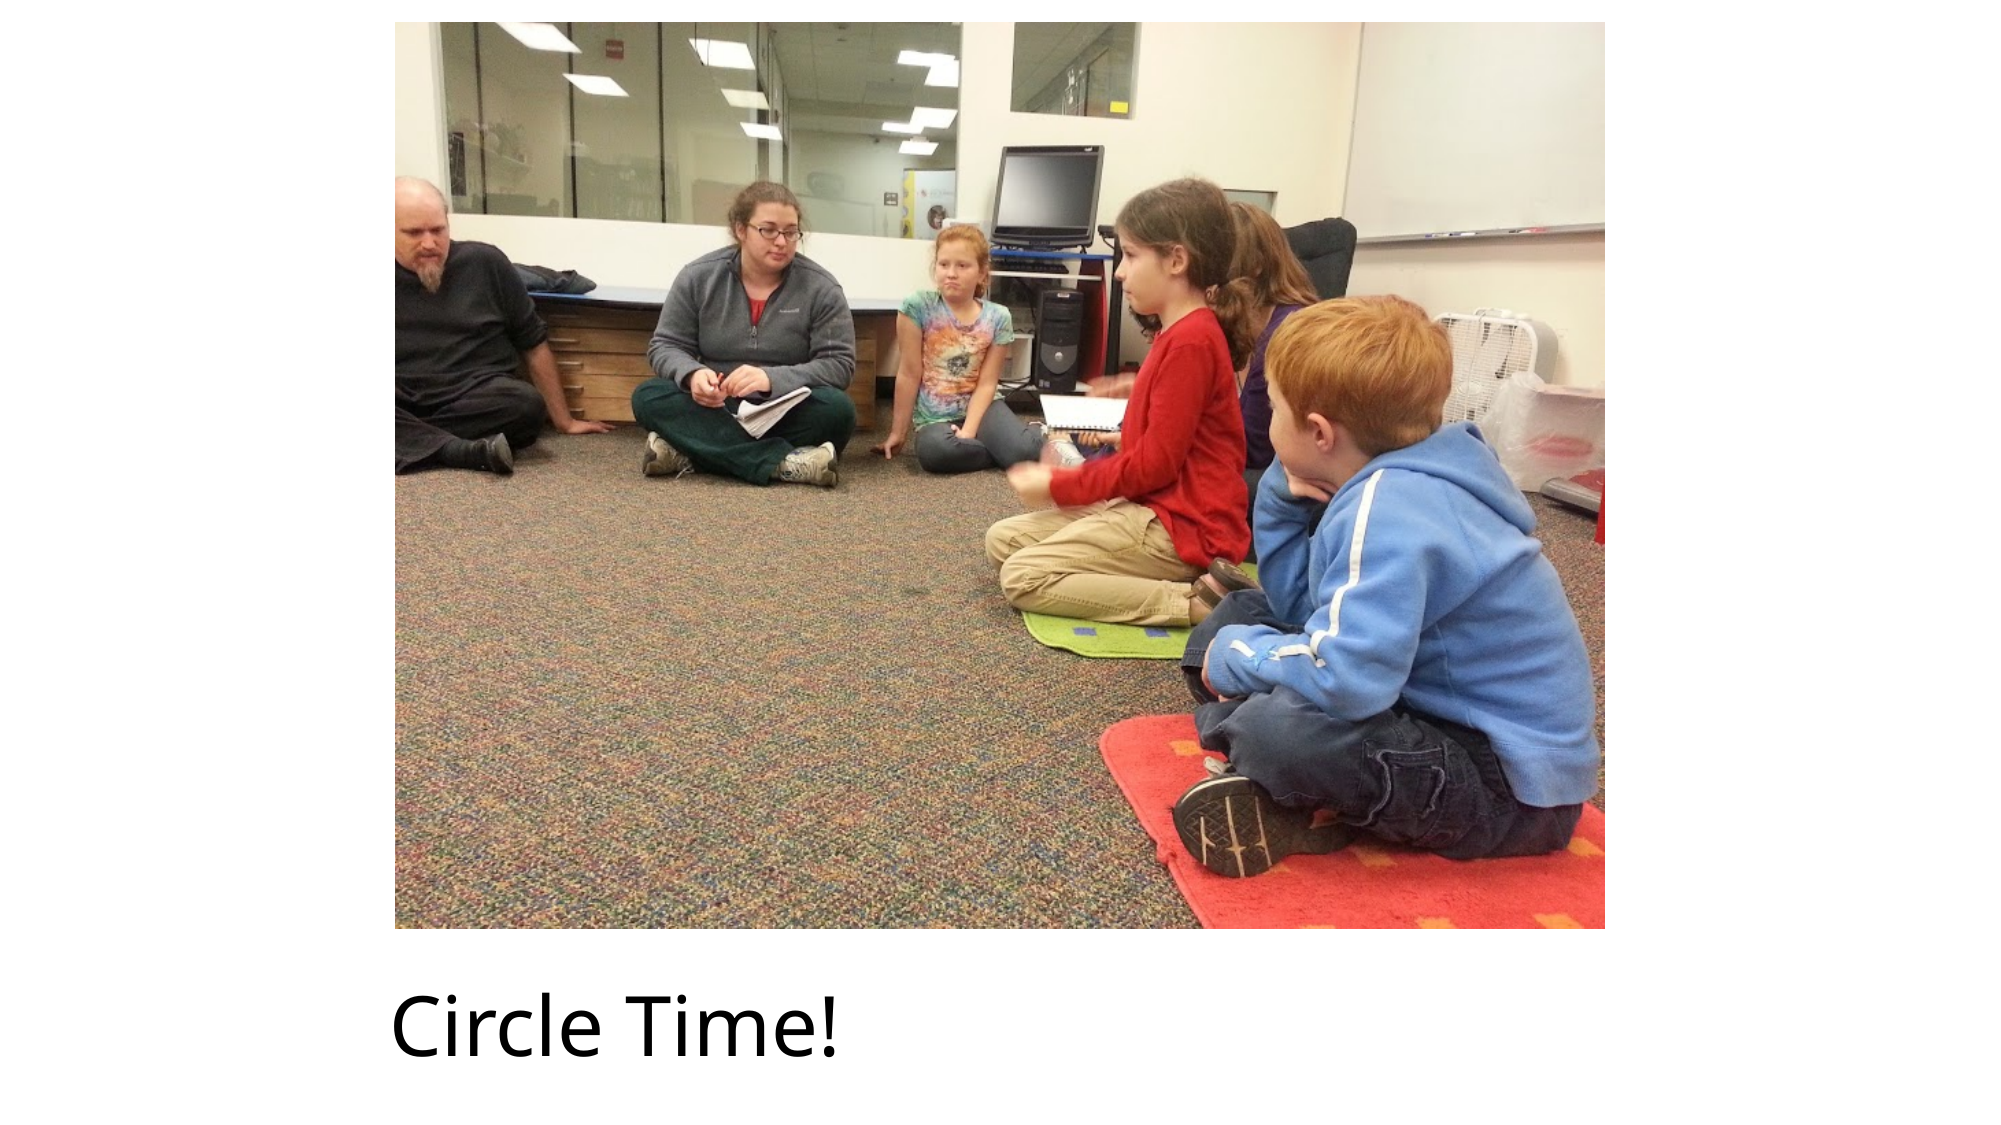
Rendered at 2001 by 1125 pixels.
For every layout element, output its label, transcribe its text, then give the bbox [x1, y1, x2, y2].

text_box Circle Time! [374, 976, 1584, 1090]
picture [395, 21, 1605, 929]
